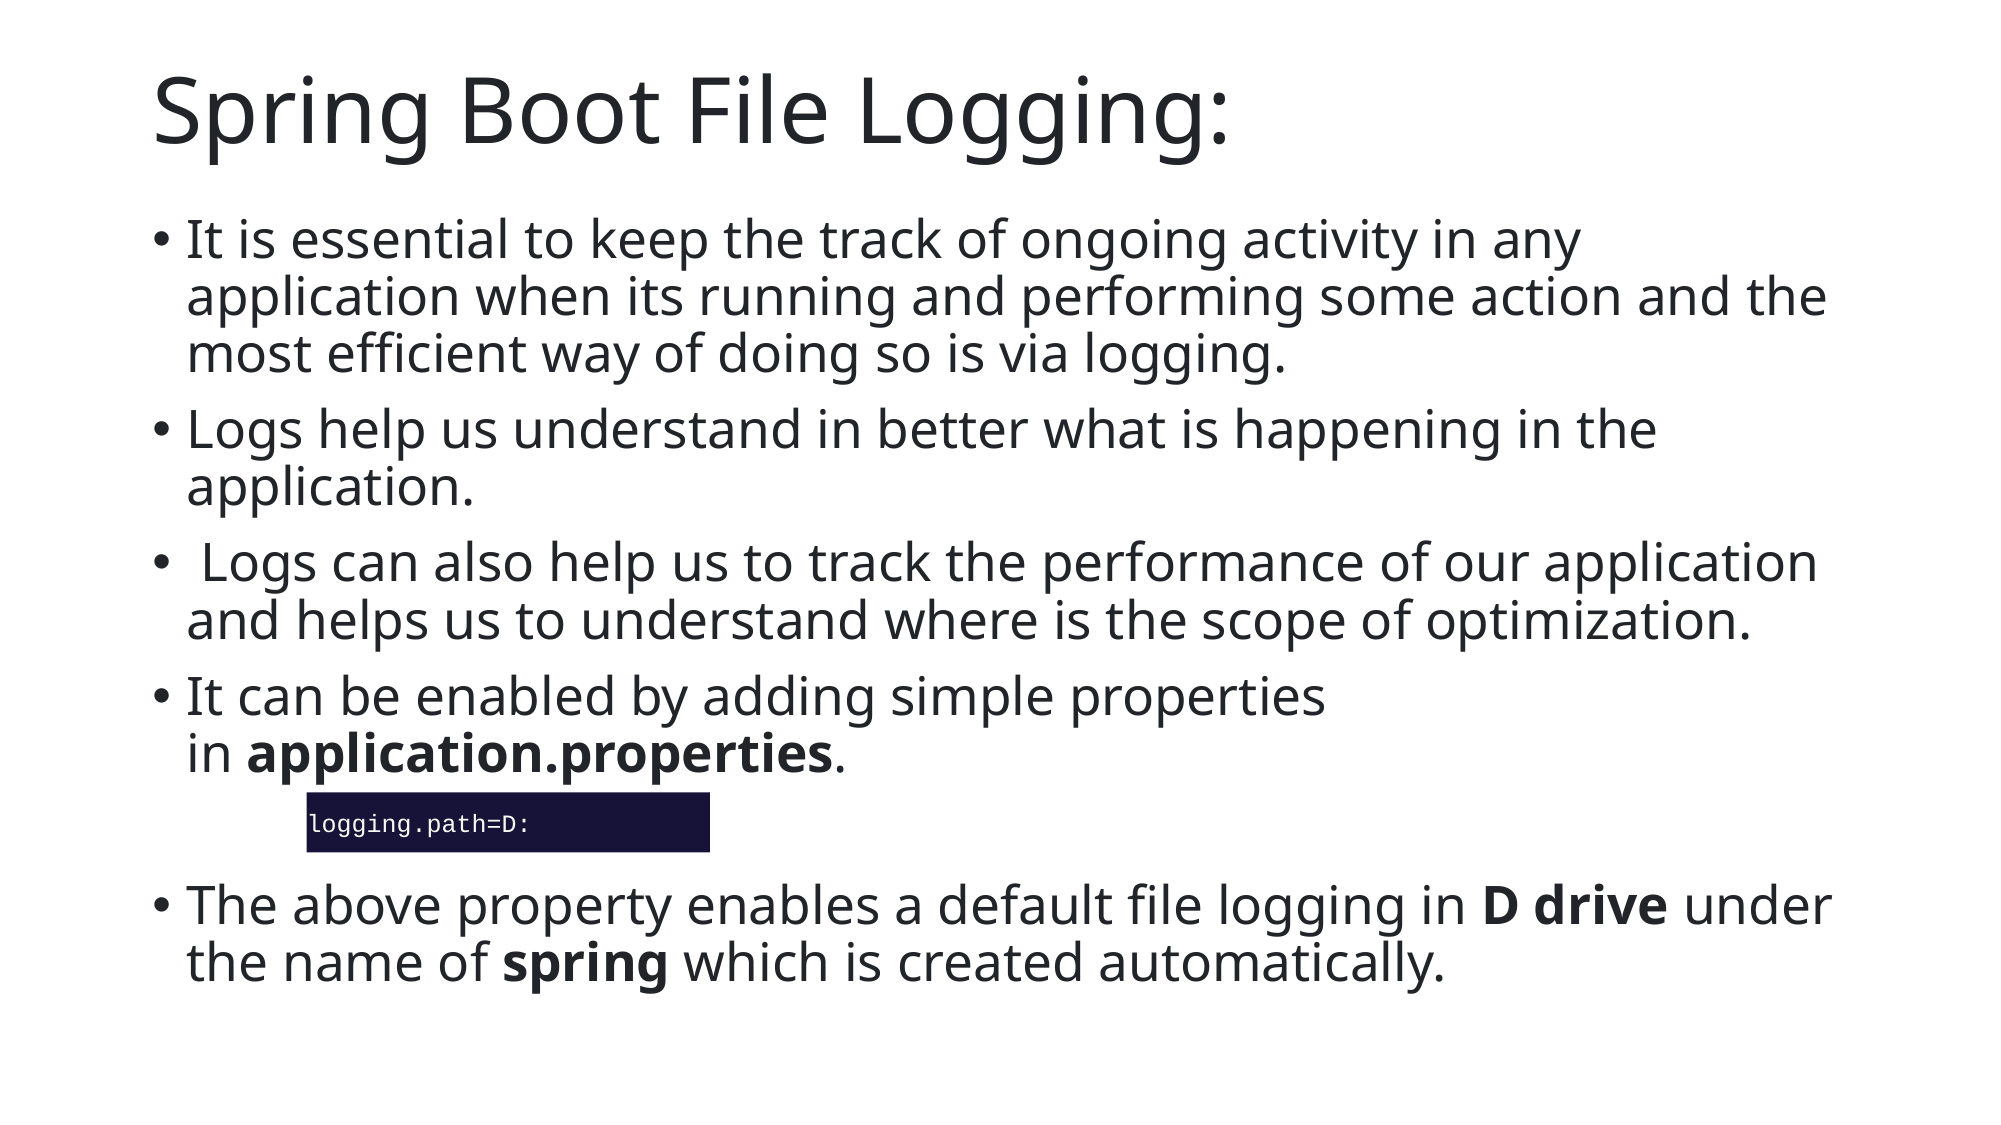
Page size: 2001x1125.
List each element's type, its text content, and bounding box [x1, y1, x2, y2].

list It is essential to keep the track of ongoing activity in any application when its running and performing some action and the most efficient way of doing so is via logging. Logs help us understand in better what is happening in the application. Logs can also help us to track the performance of our application and helps us to understand where is the scope of optimization. It can be enabled by adding simple properties in application.properties. The above property enables a default file logging in D drive under the name of spring which is created automatically. [137, 204, 1863, 1014]
text_box logging.path=D: [306, 792, 710, 853]
title Spring Boot File Logging: [137, 59, 1863, 204]
